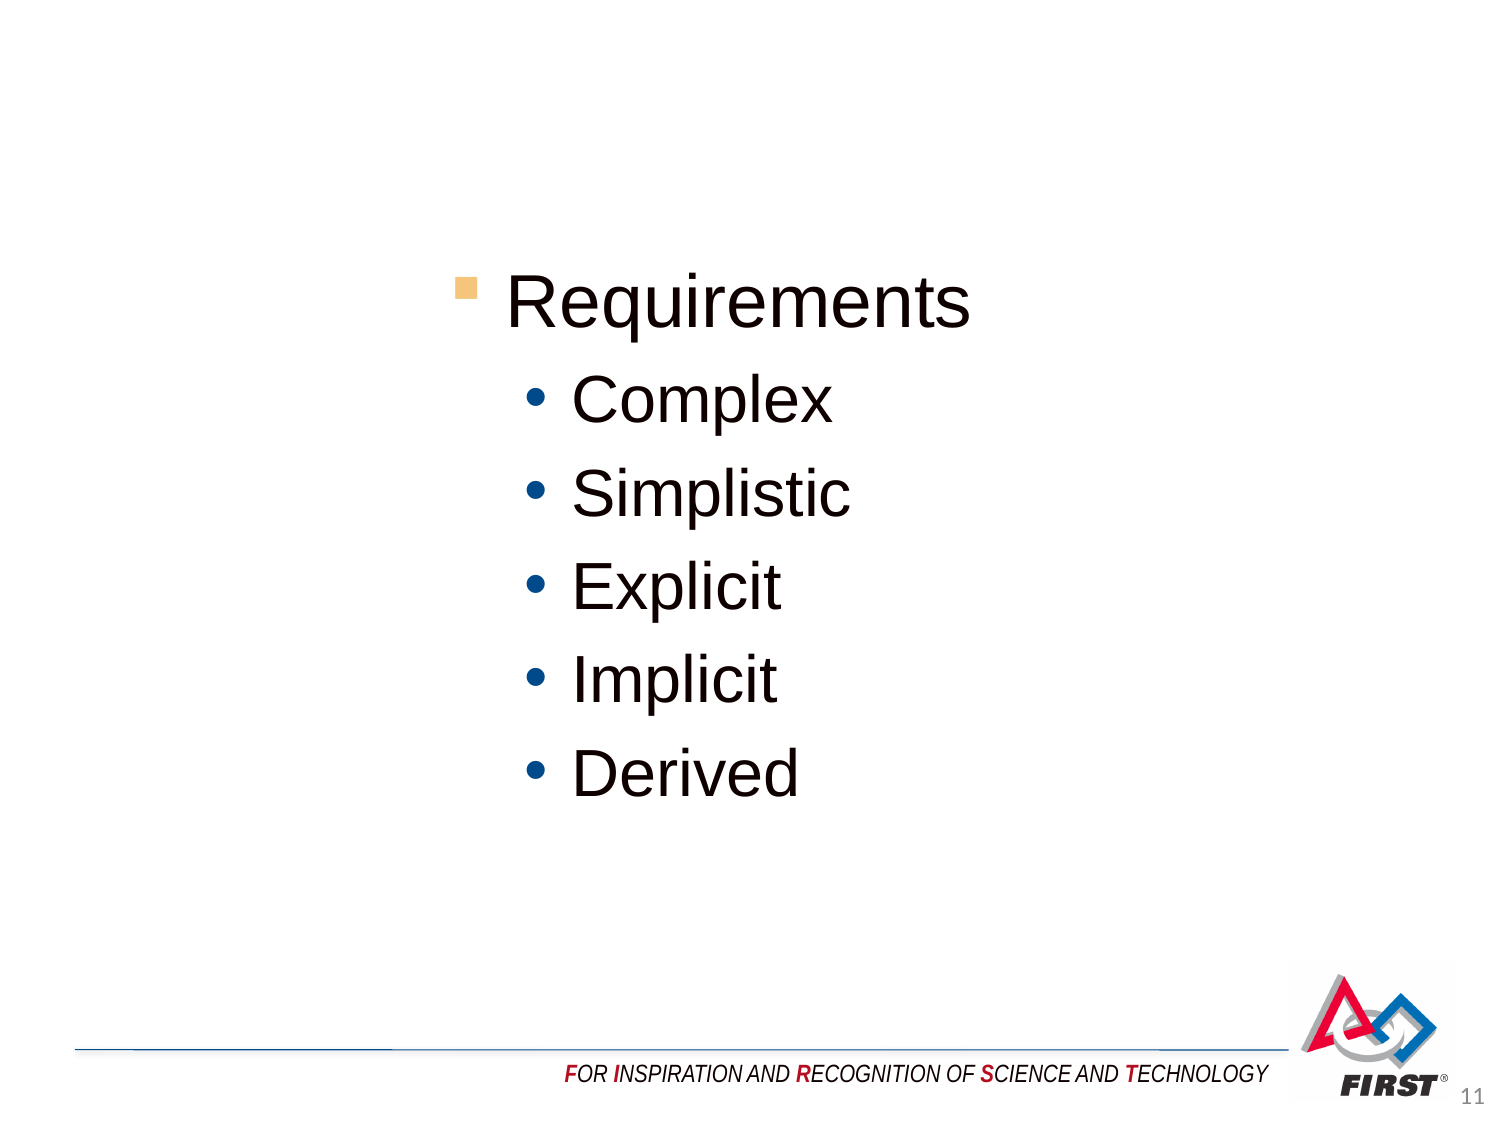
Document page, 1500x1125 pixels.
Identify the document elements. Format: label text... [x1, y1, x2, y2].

picture [1288, 962, 1454, 1065]
slide_number 11 [1149, 1065, 1500, 1125]
text_box [687, 253, 1423, 1059]
text_box Requirements Complex Simplistic Explicit Implicit Derived [434, 245, 1168, 861]
